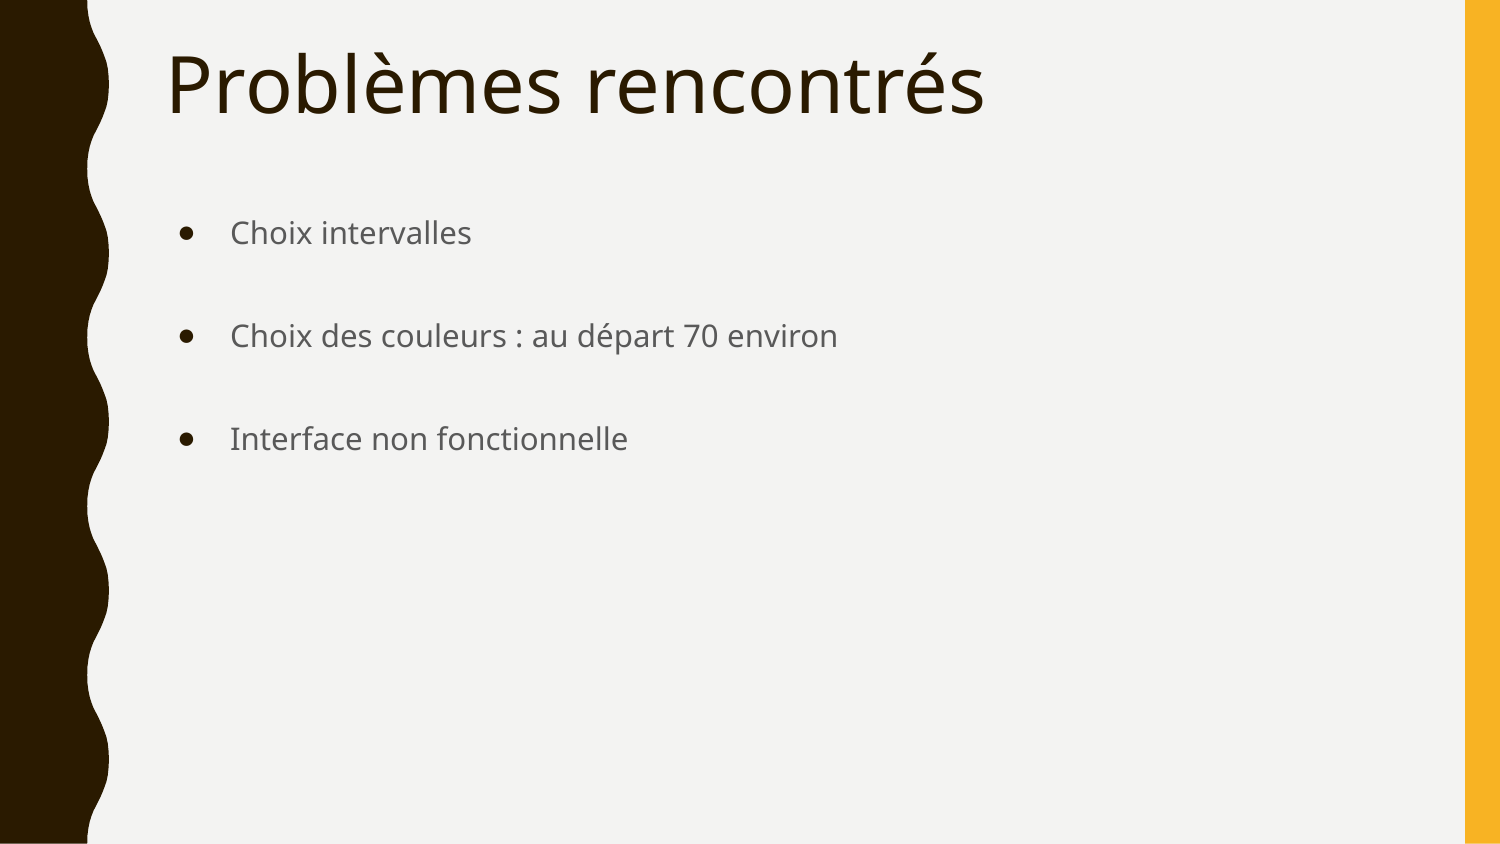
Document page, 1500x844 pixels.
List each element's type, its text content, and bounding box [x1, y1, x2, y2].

title Problèmes rencontrés [154, 40, 1414, 141]
list Choix intervalles Choix des couleurs : au départ 70 environ Interface non fonctionnelle [144, 203, 1340, 804]
